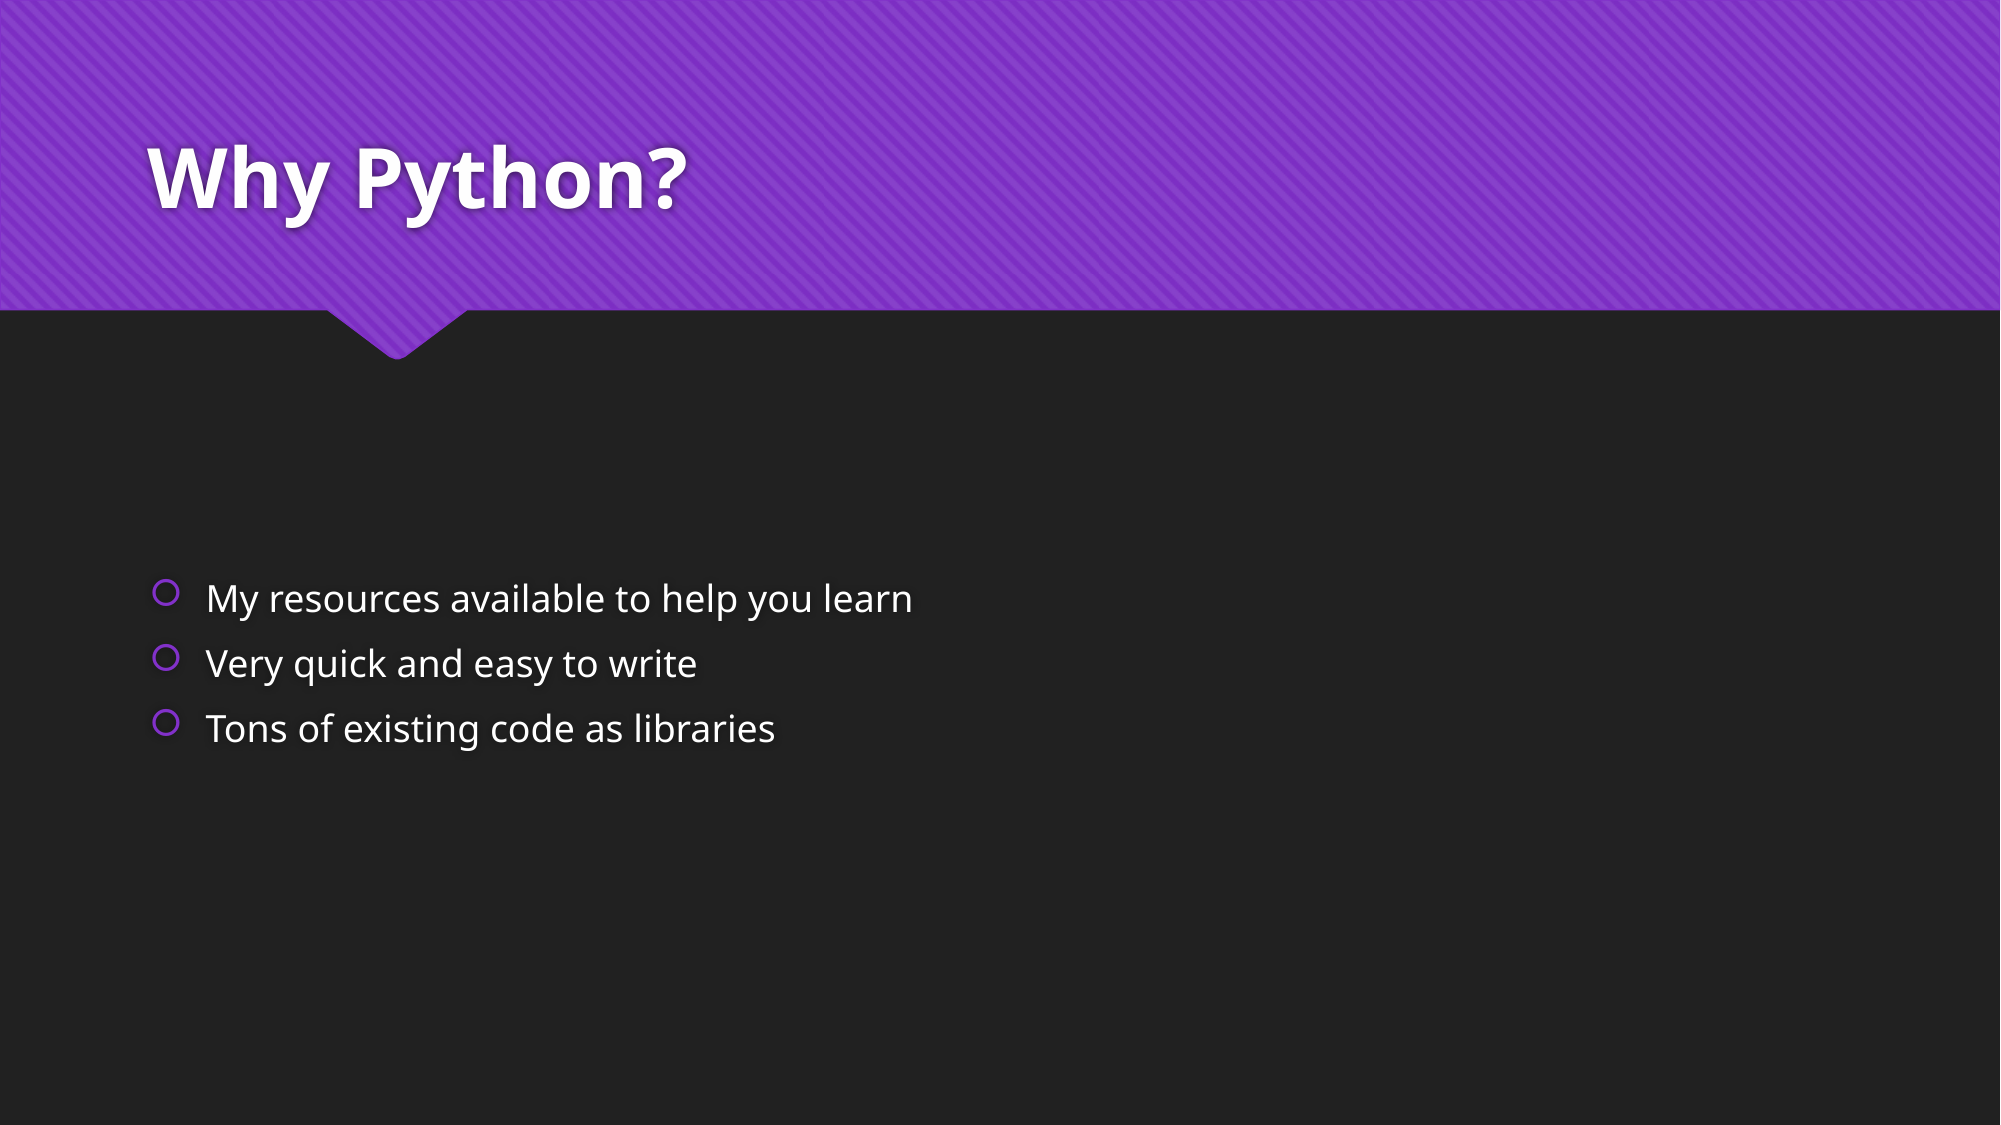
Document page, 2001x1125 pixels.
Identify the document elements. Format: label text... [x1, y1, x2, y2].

list My resources available to help you learn Very quick and easy to write Tons of existing code as libraries [134, 364, 1866, 962]
title Why Python? [132, 73, 1868, 233]
